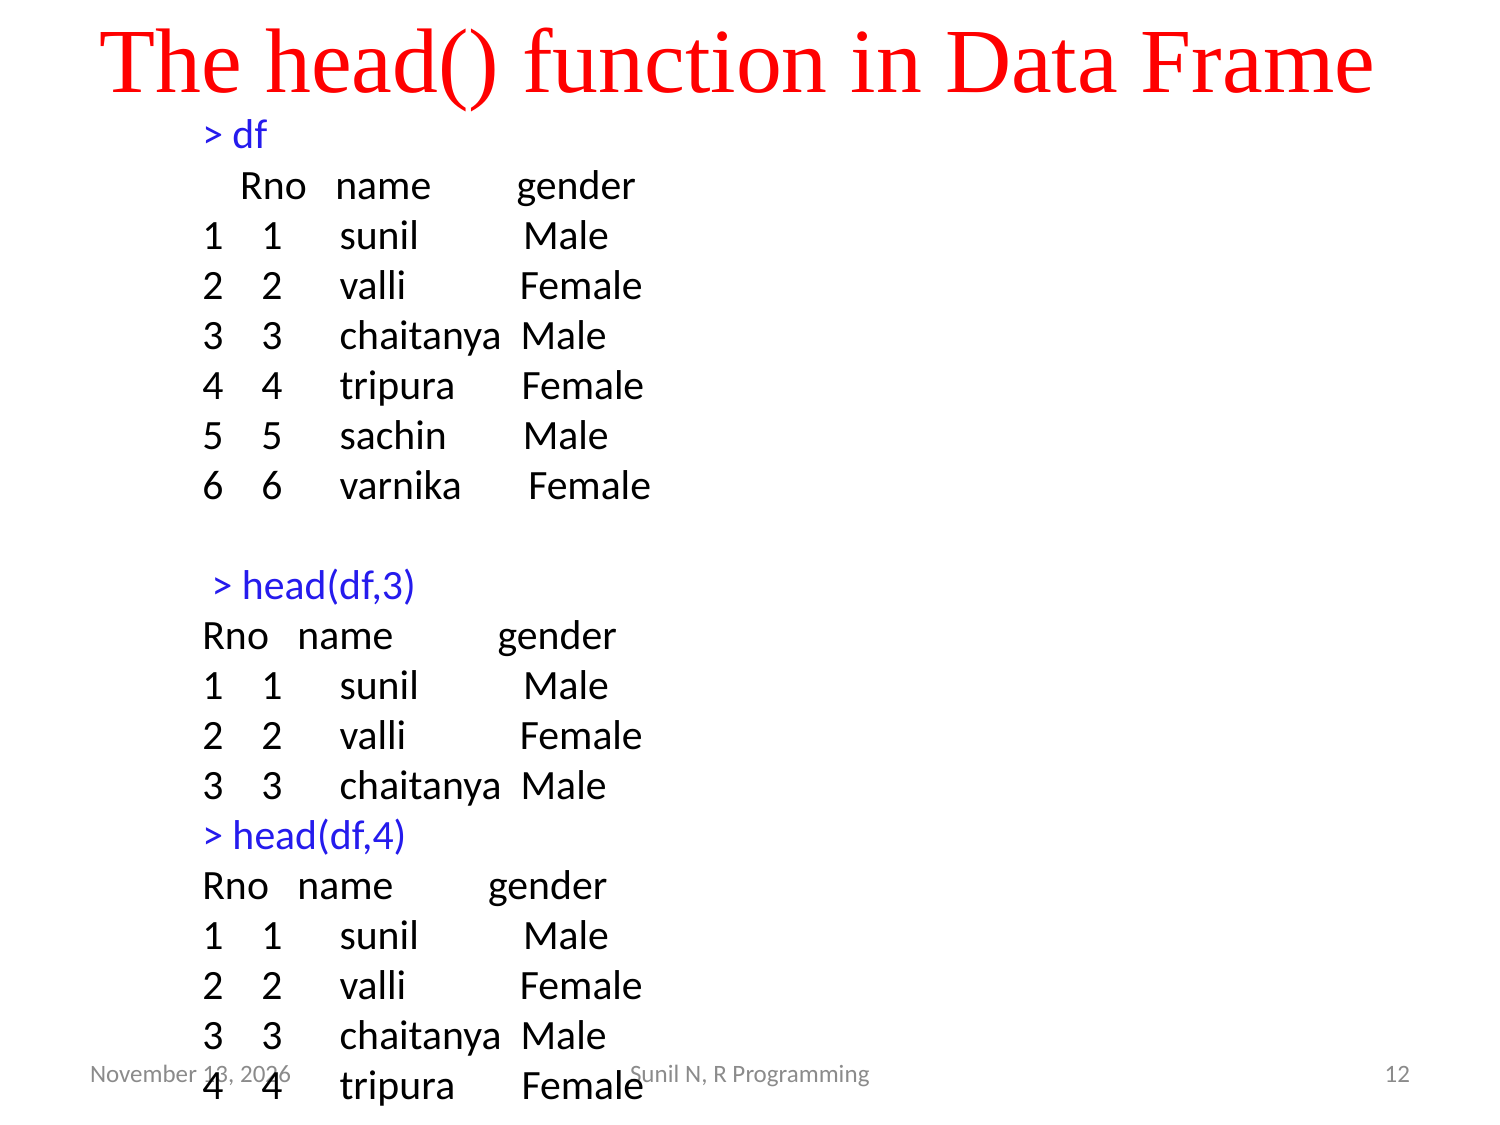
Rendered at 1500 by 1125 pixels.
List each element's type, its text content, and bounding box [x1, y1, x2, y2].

title The head() function in Data Frame [75, 0, 1425, 99]
text_box > df Rno name gender 1 1 sunil Male 2 2 valli Female 3 3 chaitanya Male 4 4 tripura Female 5 5 sachin Male 6 6 varnika Female > head(df,3) Rno name gender 1 1 sunil Male 2 2 valli Female 3 3 chaitanya Male > head(df,4) Rno name gender 1 1 sunil Male 2 2 valli Female 3 3 chaitanya Male 4 4 tripura Female [37, 99, 1450, 1125]
